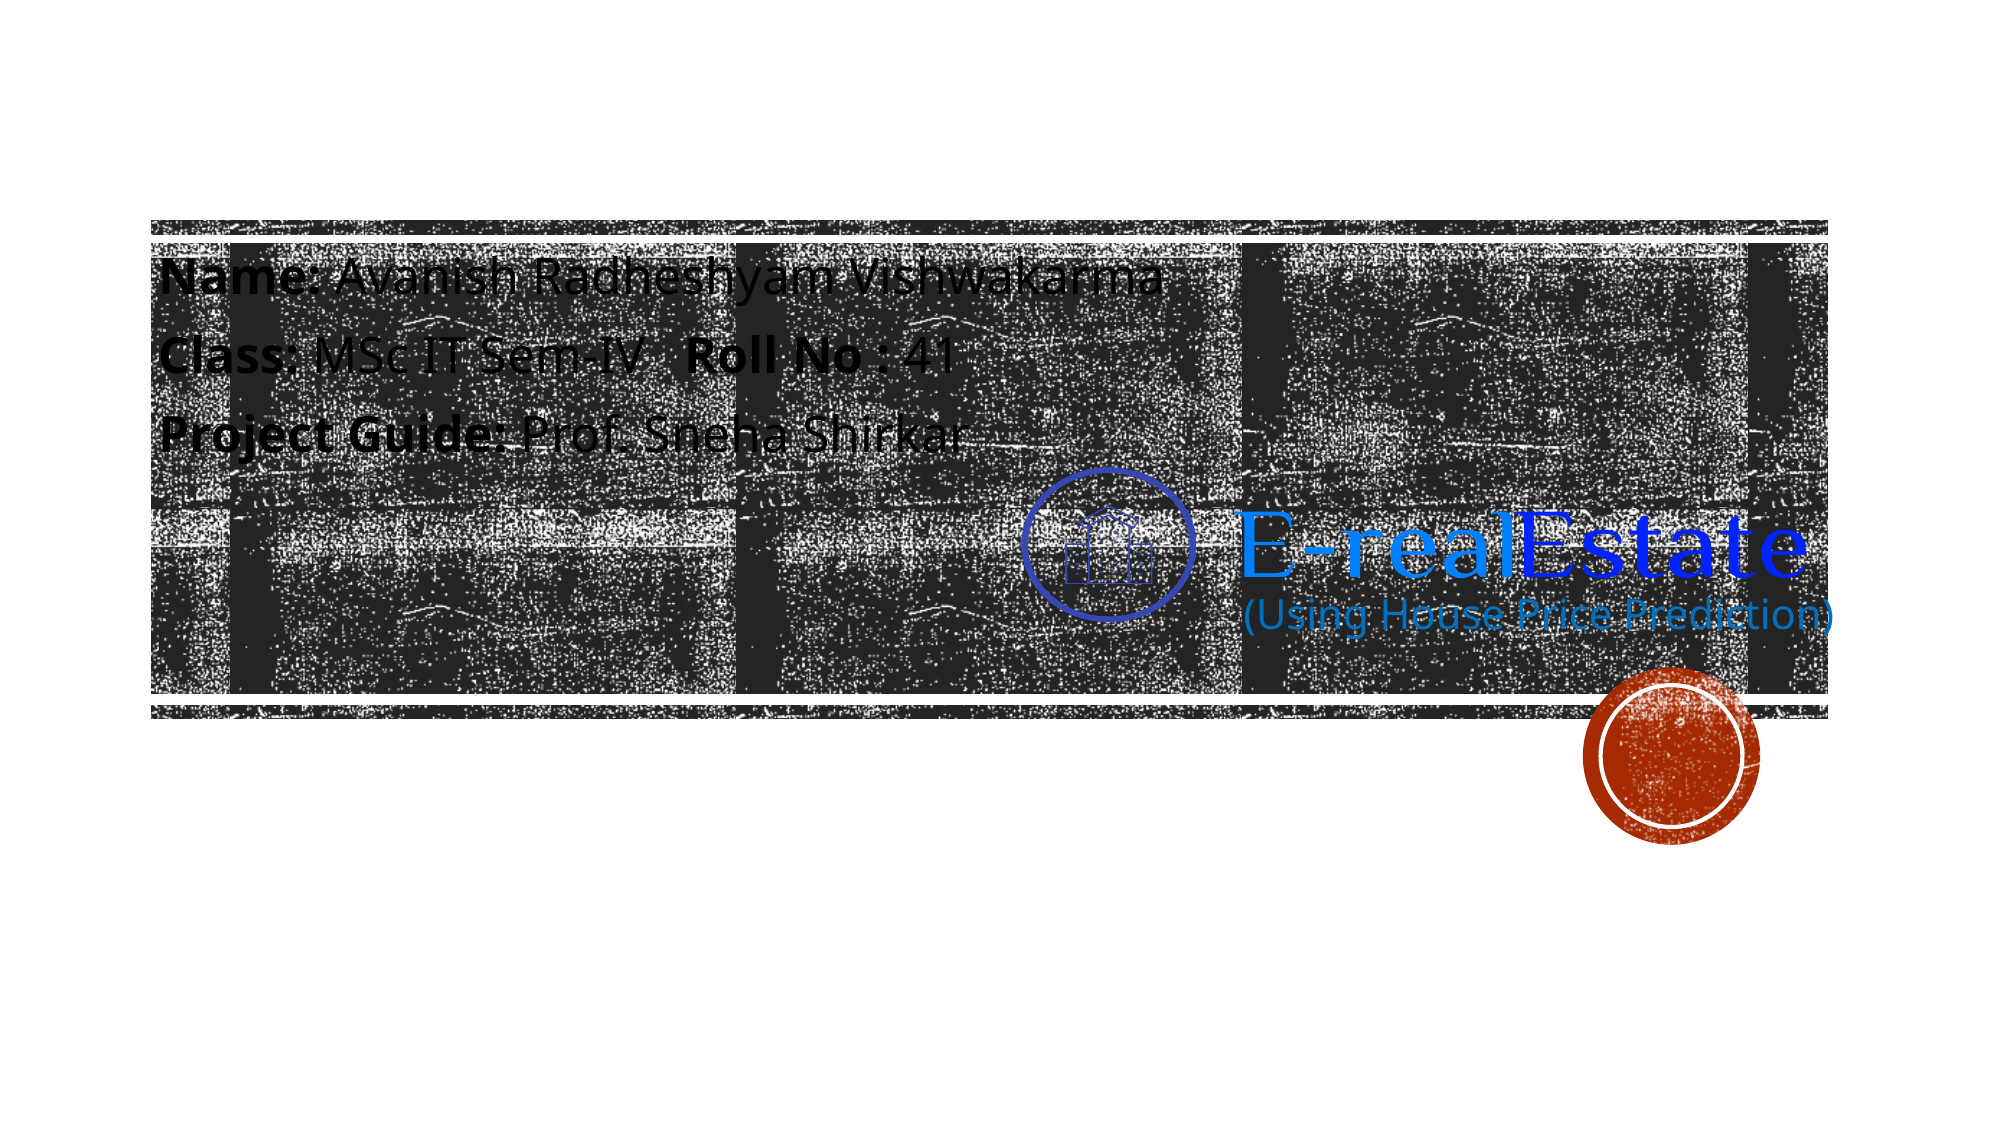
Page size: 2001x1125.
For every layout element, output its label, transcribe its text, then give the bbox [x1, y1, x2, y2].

picture [1020, 467, 1809, 622]
text_box Name: Avanish Radheshyam Vishwakarma Class: MSc IT Sem-IV Roll No : 41 Project Guide: Prof. Sneha Shirkar [143, 244, 1809, 690]
text_box (Using House Price Prediction) [1228, 586, 1864, 657]
